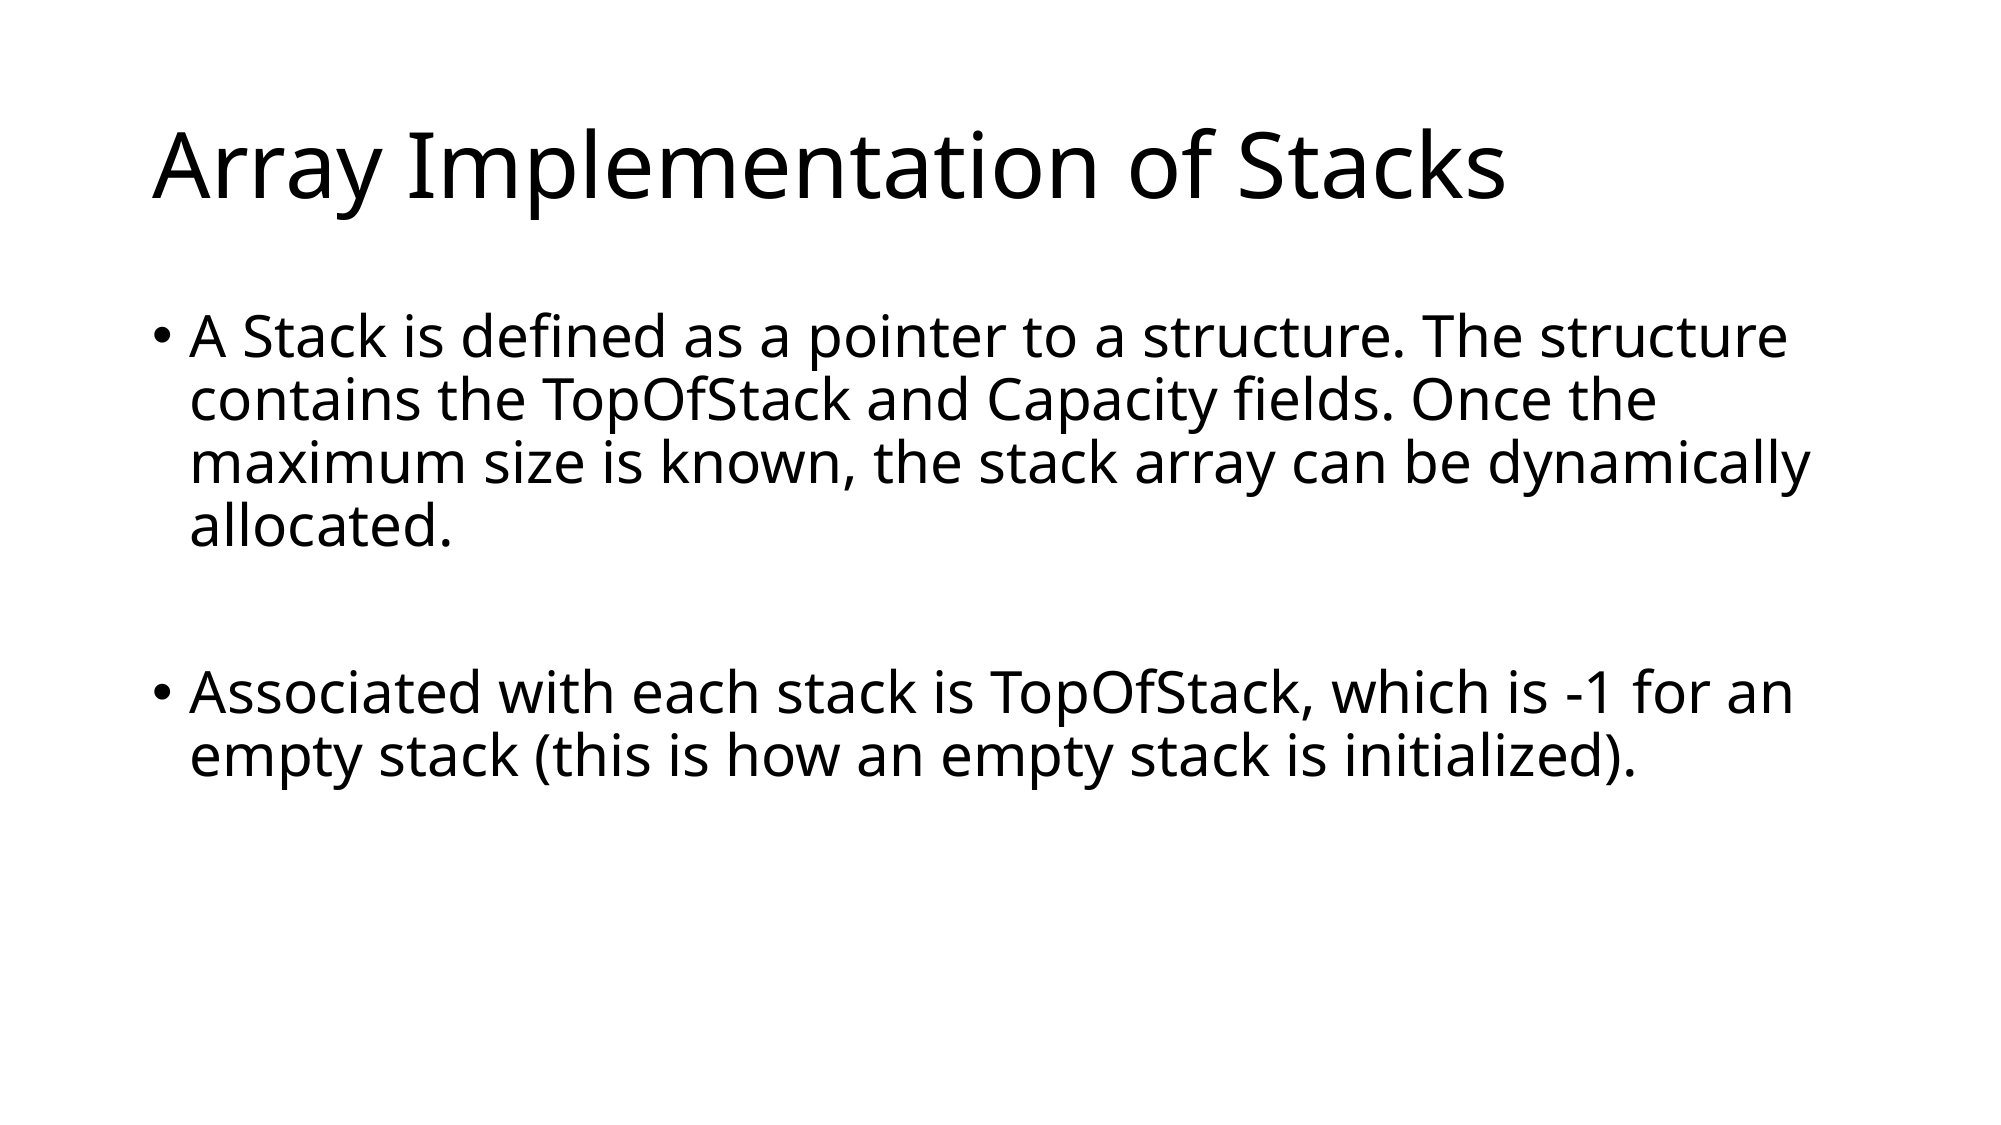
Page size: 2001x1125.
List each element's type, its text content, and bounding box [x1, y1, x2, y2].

title Array Implementation of Stacks [137, 59, 1863, 278]
list A Stack is defined as a pointer to a structure. The structure contains the TopOfStack and Capacity fields. Once the maximum size is known, the stack array can be dynamically allocated. Associated with each stack is TopOfStack, which is -1 for an empty stack (this is how an empty stack is initialized). [137, 299, 1863, 1014]
